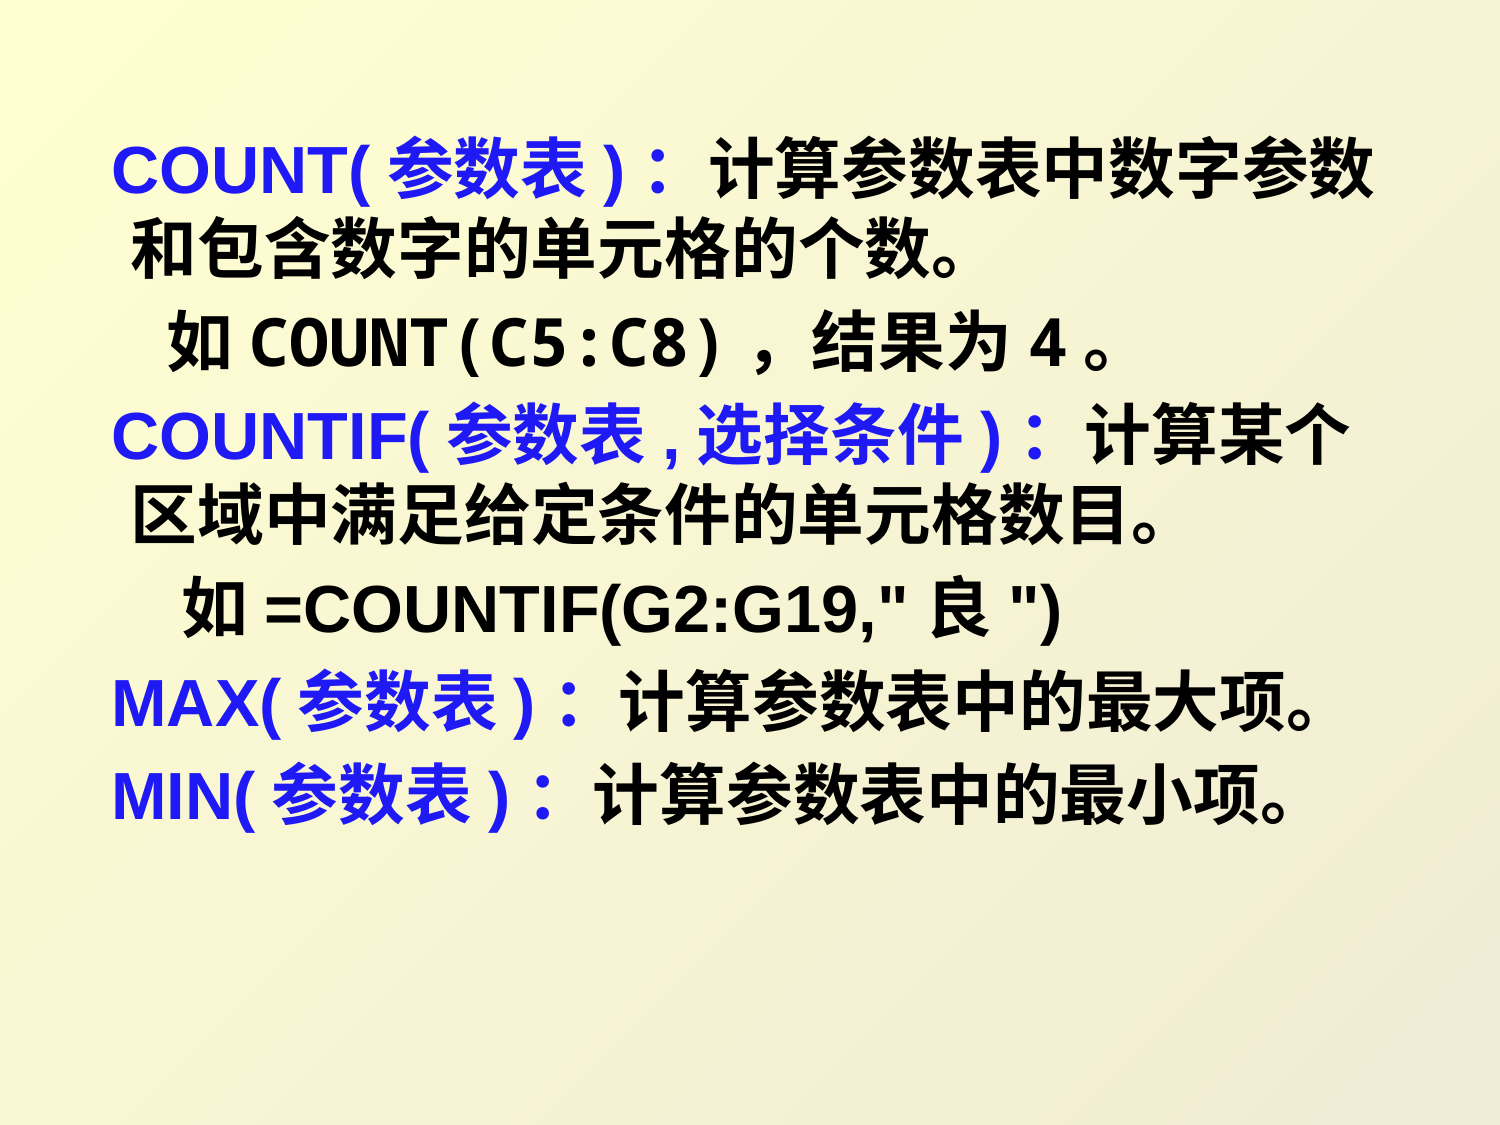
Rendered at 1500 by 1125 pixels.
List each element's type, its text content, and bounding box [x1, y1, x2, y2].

list COUNT(参数表)：计算参数表中数字参数和包含数字的单元格的个数。 如COUNT(C5:C8)，结果为4。 COUNTIF(参数表,选择条件)：计算某个区域中满足给定条件的单元格数目。 如=COUNTIF(G2:G19,"良") MAX(参数表)：计算参数表中的最大项。 MIN(参数表)：计算参数表中的最小项。 [59, 118, 1410, 823]
